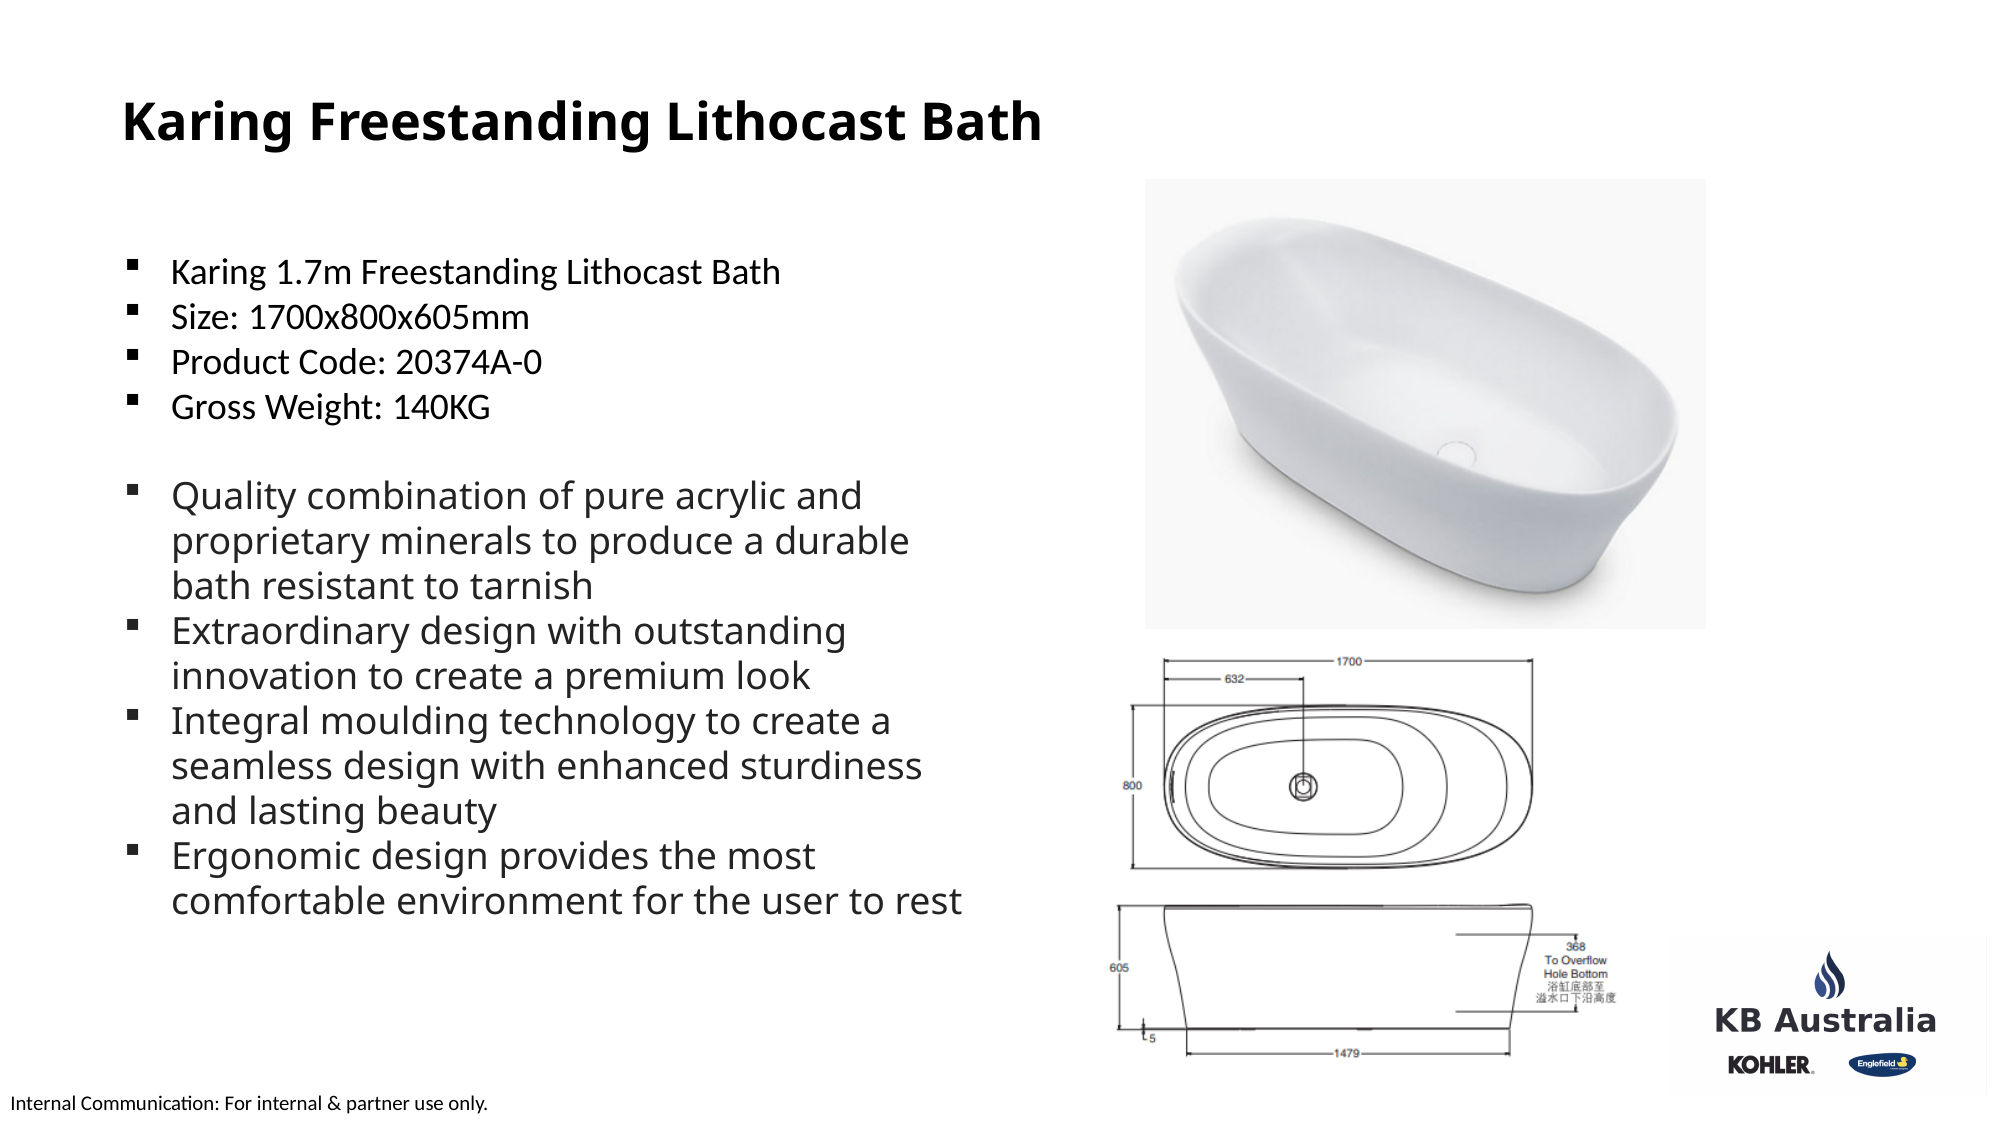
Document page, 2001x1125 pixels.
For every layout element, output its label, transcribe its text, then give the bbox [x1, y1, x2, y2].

text_box Karing 1.7m Freestanding Lithocast Bath Size: 1700x800x605mm Product Code: 20374A-0 Gross Weight: 140KG Quality combination of pure acrylic and proprietary minerals to produce a durable bath resistant to tarnish Extraordinary design with outstanding innovation to create a premium look Integral moulding technology to create a seamless design with enhanced sturdiness and lasting beauty Ergonomic design provides the most comfortable environment for the user to rest [109, 239, 1000, 930]
picture [1145, 179, 1706, 629]
title Karing Freestanding Lithocast Bath [106, 87, 1359, 160]
picture [1087, 647, 1630, 1071]
picture [1668, 936, 1987, 1095]
